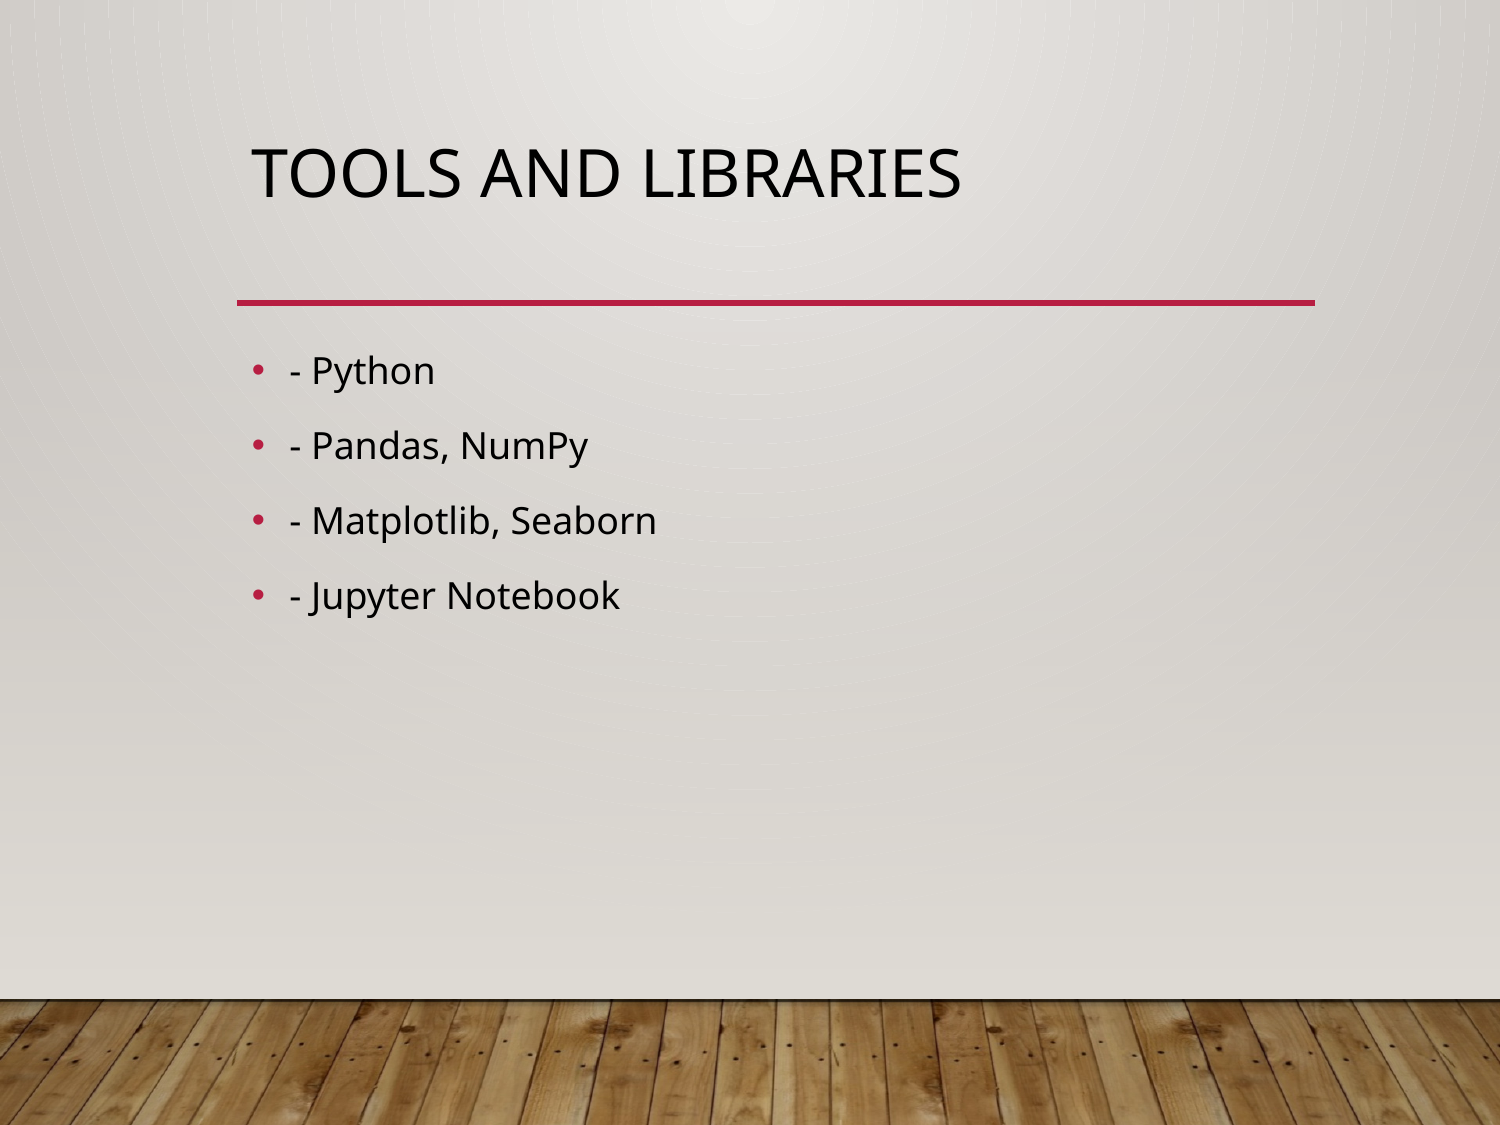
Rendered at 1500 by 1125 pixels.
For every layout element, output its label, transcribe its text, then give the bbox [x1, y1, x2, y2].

picture [0, 999, 1500, 1125]
list - Python - Pandas, NumPy - Matplotlib, Seaborn - Jupyter Notebook [236, 330, 1315, 897]
title Tools and Libraries [236, 131, 1315, 305]
